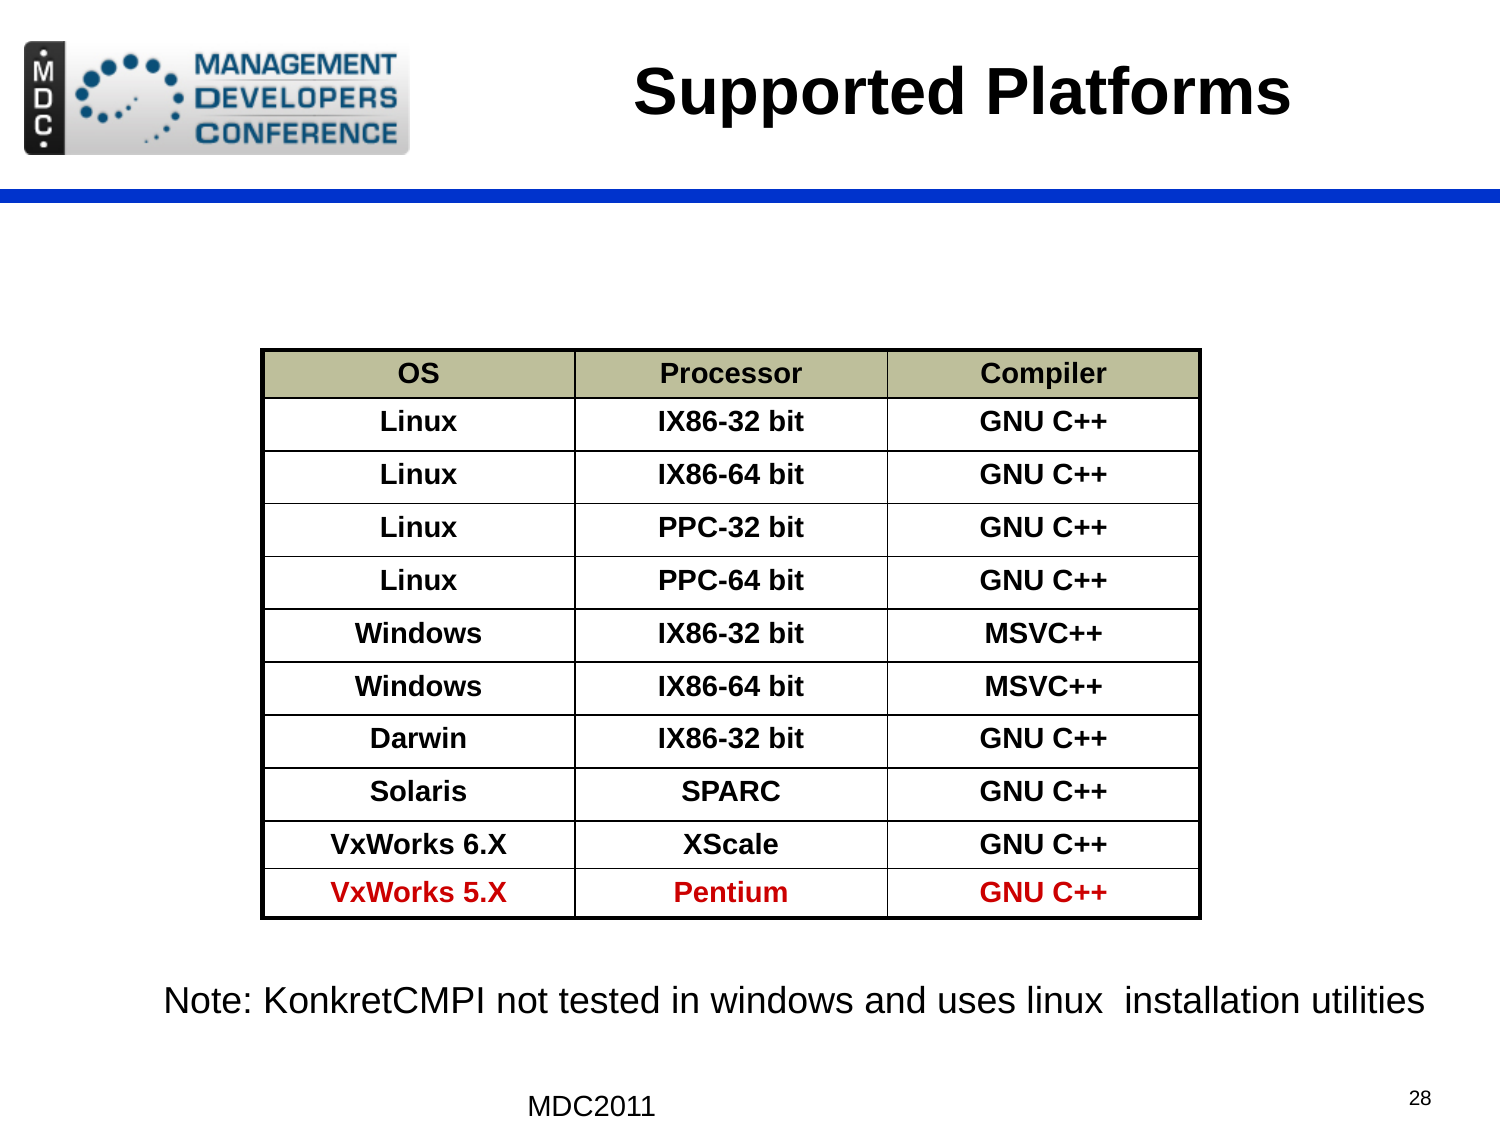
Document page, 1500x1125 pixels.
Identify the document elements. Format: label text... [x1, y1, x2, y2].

table_cell Solaris [265, 769, 574, 820]
table_cell VxWorks 6.X [265, 822, 574, 868]
text_box Note: KonkretCMPI not tested in windows and uses linux installation utilities [148, 968, 1442, 1029]
table_cell Windows [265, 663, 574, 714]
table_cell SPARC [576, 769, 887, 820]
table_cell Linux [265, 504, 574, 556]
table_cell GNU C++ [888, 399, 1198, 450]
table_cell PPC-32 bit [576, 504, 887, 556]
footer MDC2011 [512, 1080, 988, 1125]
table_cell Windows [265, 610, 574, 661]
table_cell VxWorks 5.X [265, 869, 574, 916]
table_header Compiler [888, 352, 1198, 397]
table_header Processor [576, 352, 887, 397]
table_cell IX86-32 bit [576, 716, 887, 767]
table_cell GNU C++ [888, 822, 1198, 868]
table_cell GNU C++ [888, 769, 1198, 820]
table_cell Darwin [265, 716, 574, 767]
table_cell GNU C++ [888, 869, 1198, 916]
table_cell IX86-32 bit [576, 610, 887, 661]
table_cell GNU C++ [888, 504, 1198, 556]
table_cell Linux [265, 557, 574, 608]
table_cell Linux [265, 452, 574, 503]
table_cell Linux [265, 399, 574, 450]
table_cell IX86-32 bit [576, 399, 887, 450]
table_cell IX86-64 bit [576, 452, 887, 503]
picture [24, 41, 410, 155]
table_cell GNU C++ [888, 716, 1198, 767]
table_cell XScale [576, 822, 887, 868]
table_cell Pentium [576, 869, 887, 916]
table_cell MSVC++ [888, 610, 1198, 661]
table_cell MSVC++ [888, 663, 1198, 714]
slide_number 28 [1241, 1086, 1432, 1109]
table_header OS [265, 352, 574, 397]
table_cell PPC-64 bit [576, 557, 887, 608]
table_cell GNU C++ [888, 452, 1198, 503]
title Supported Platforms [426, 0, 1500, 176]
table_cell GNU C++ [888, 557, 1198, 608]
table_cell IX86-64 bit [576, 663, 887, 714]
